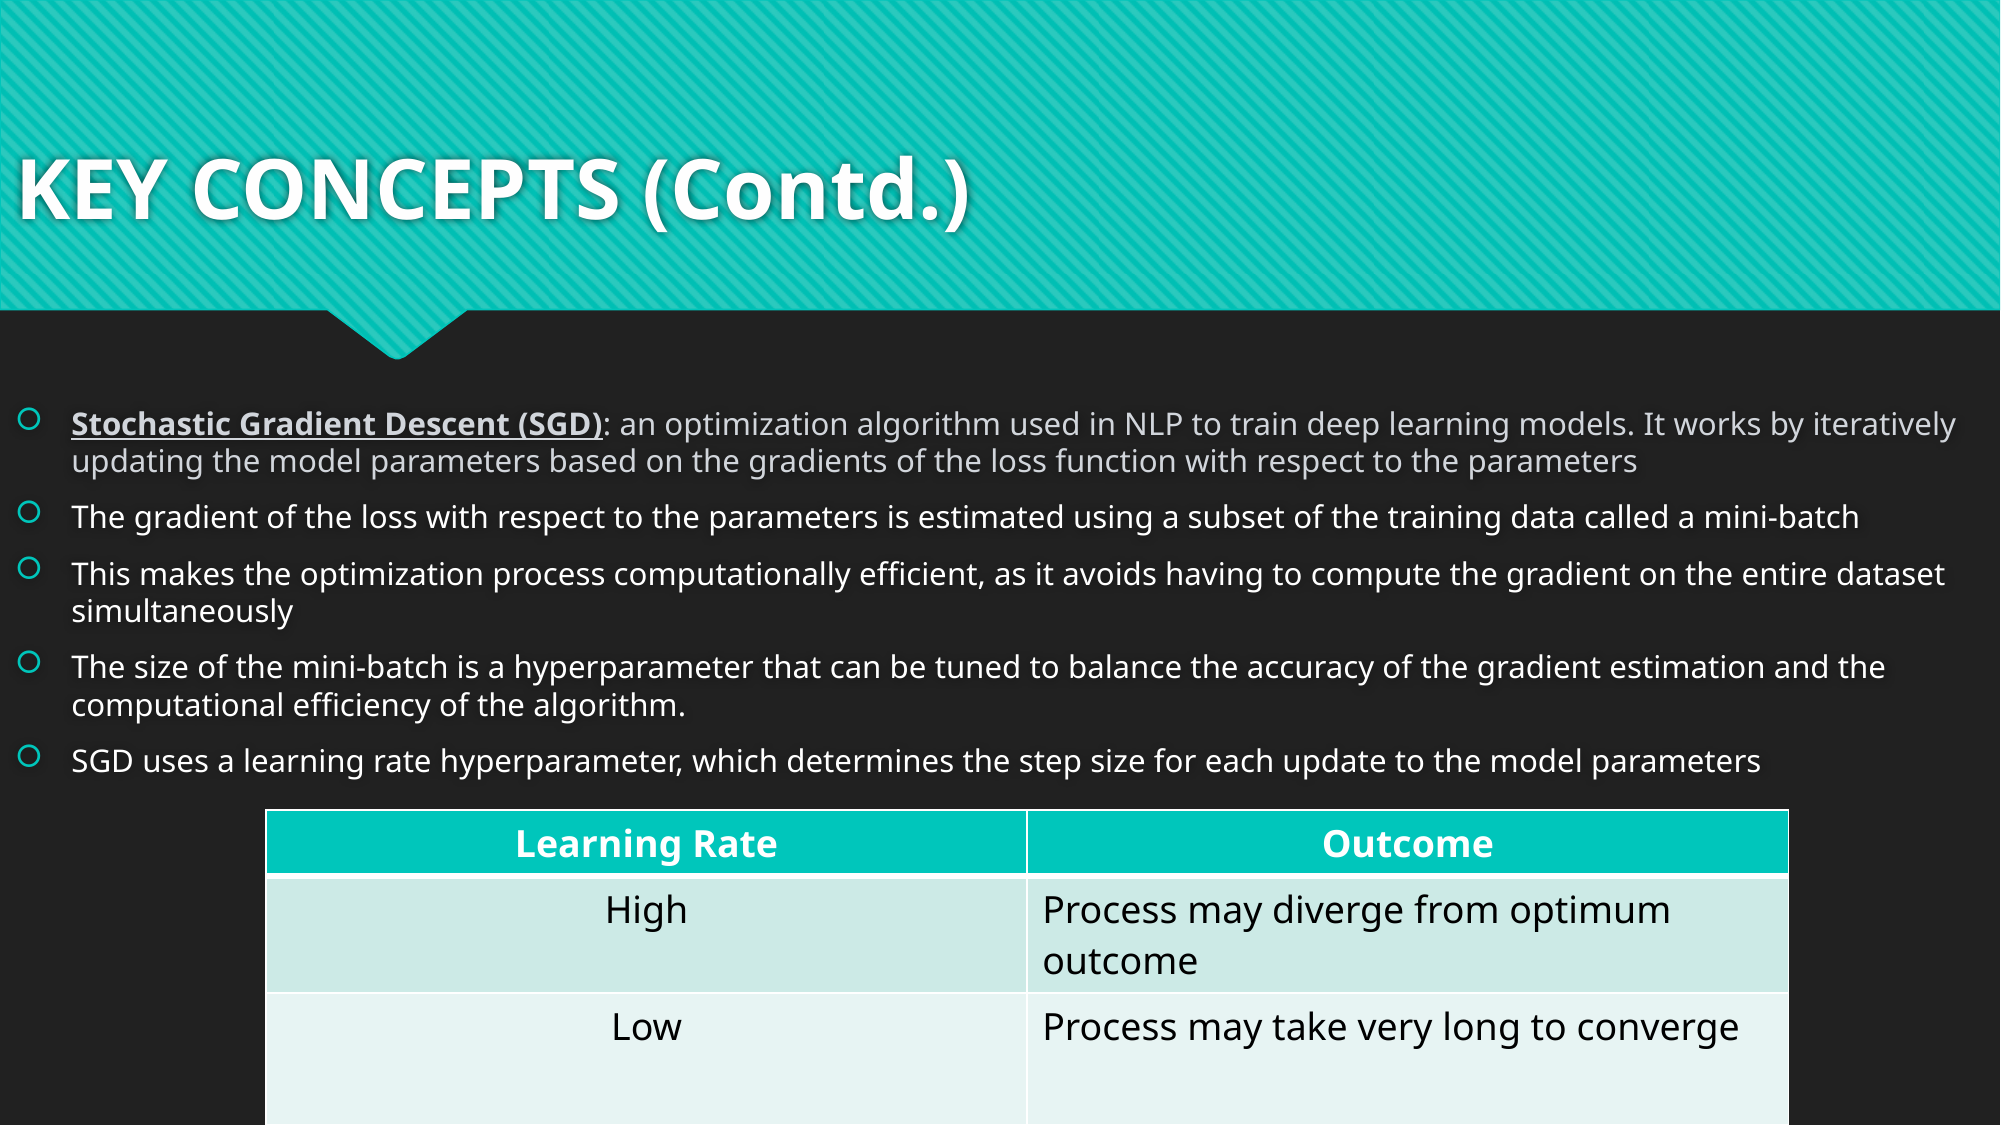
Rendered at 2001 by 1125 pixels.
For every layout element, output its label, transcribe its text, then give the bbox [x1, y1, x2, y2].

table_header Learning Rate [267, 811, 1026, 873]
table_cell Low [267, 994, 1026, 1124]
table_header Outcome [1028, 811, 1788, 873]
table_cell Process may diverge from optimum outcome [1028, 879, 1788, 992]
table_cell High [267, 879, 1026, 992]
title KEY CONCEPTS (Contd.) [0, 84, 1735, 237]
list Stochastic Gradient Descent (SGD): an optimization algorithm used in NLP to train deep learning models. It works by iteratively updating the model parameters based on the gradients of the loss function with respect to the parameters The gradient of the loss with respect to the parameters is estimated using a subset of the training data called a mini-batch This makes the optimization process computationally efficient, as it avoids having to compute the gradient on the entire dataset simultaneously The size of the mini-batch is a hyperparameter that can be tuned to balance the accuracy of the gradient estimation and the computational efficiency of the algorithm. SGD uses a learning rate hyperparameter, which determines the step size for each update to the model parameters [0, 243, 2000, 1058]
table_cell Process may take very long to converge [1028, 994, 1788, 1124]
